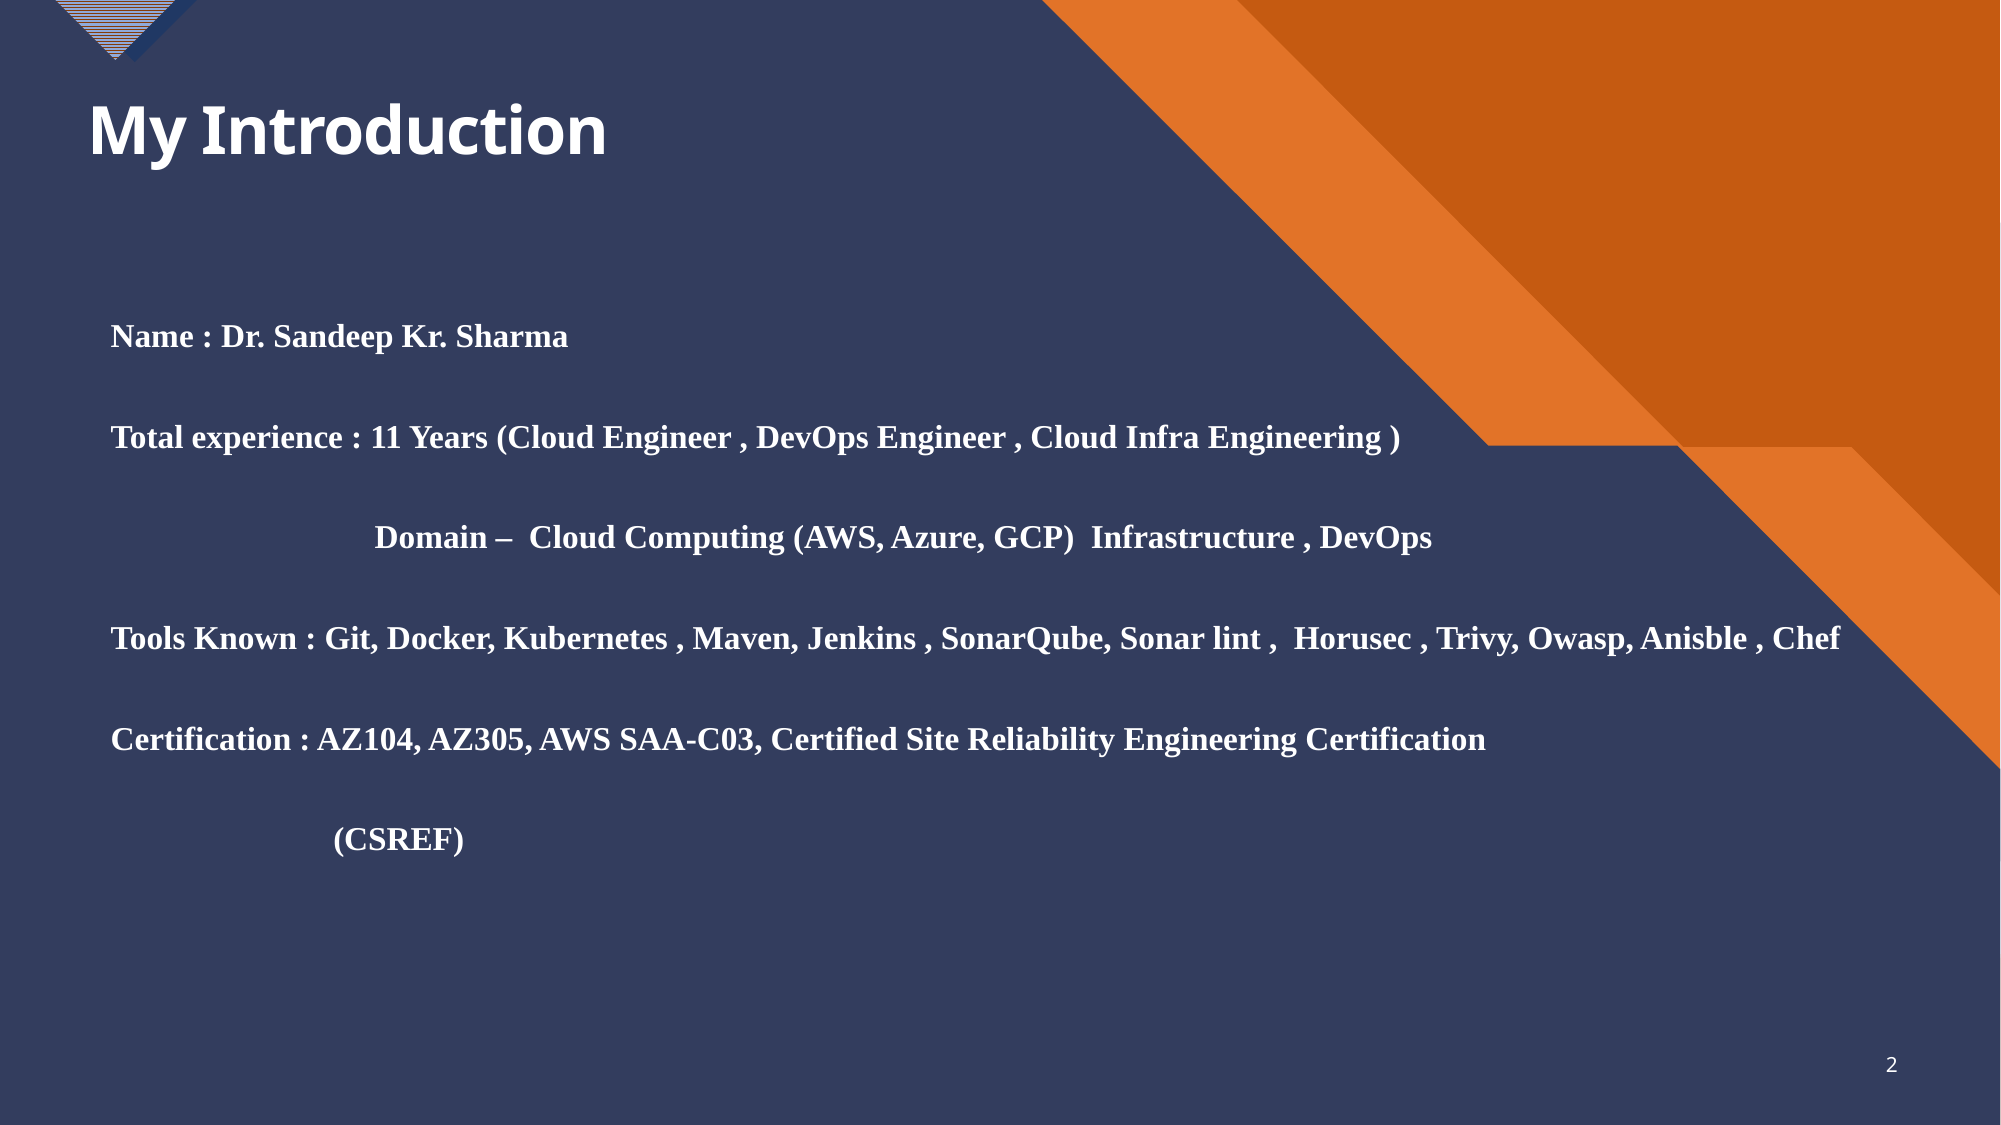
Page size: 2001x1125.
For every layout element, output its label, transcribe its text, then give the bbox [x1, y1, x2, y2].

title My Introduction [72, 89, 1913, 177]
list Name : Dr. Sandeep Kr. Sharma Total experience : 11 Years (Cloud Engineer , DevOps Engineer , Cloud Infra Engineering ) Domain – Cloud Computing (AWS, Azure, GCP) Infrastructure , DevOps Tools Known : Git, Docker, Kubernetes , Maven, Jenkins , SonarQube, Sonar lint , Horusec , Trivy, Owasp, Anisble , Chef Certification : AZ104, AZ305, AWS SAA-C03, Certified Site Reliability Engineering Certification (CSREF) [72, 266, 2000, 939]
slide_number 2 [1845, 1035, 1913, 1096]
